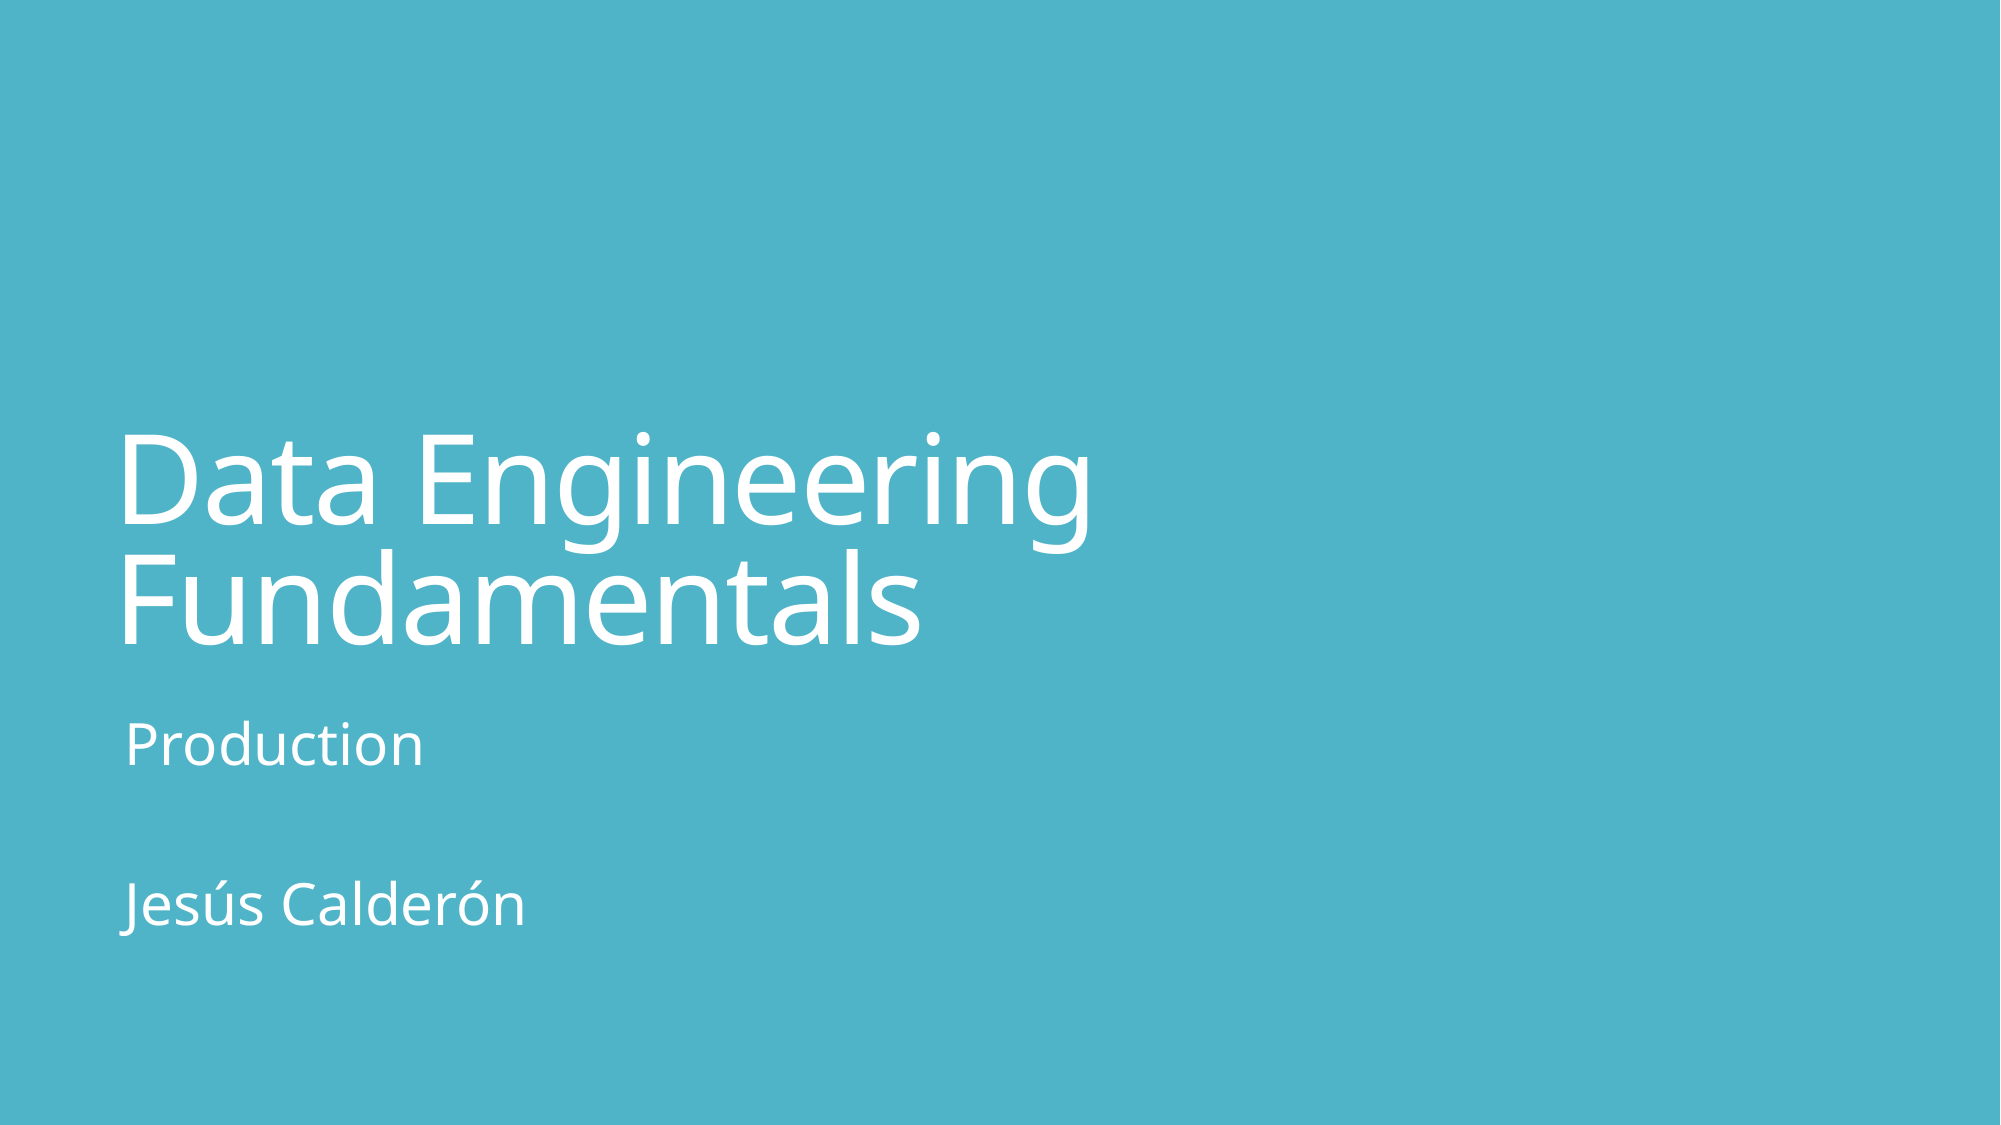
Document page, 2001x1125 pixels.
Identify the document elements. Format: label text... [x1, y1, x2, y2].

subtitle Production Jesús Calderón [109, 690, 1624, 961]
title Data Engineering Fundamentals [98, 126, 1868, 677]
